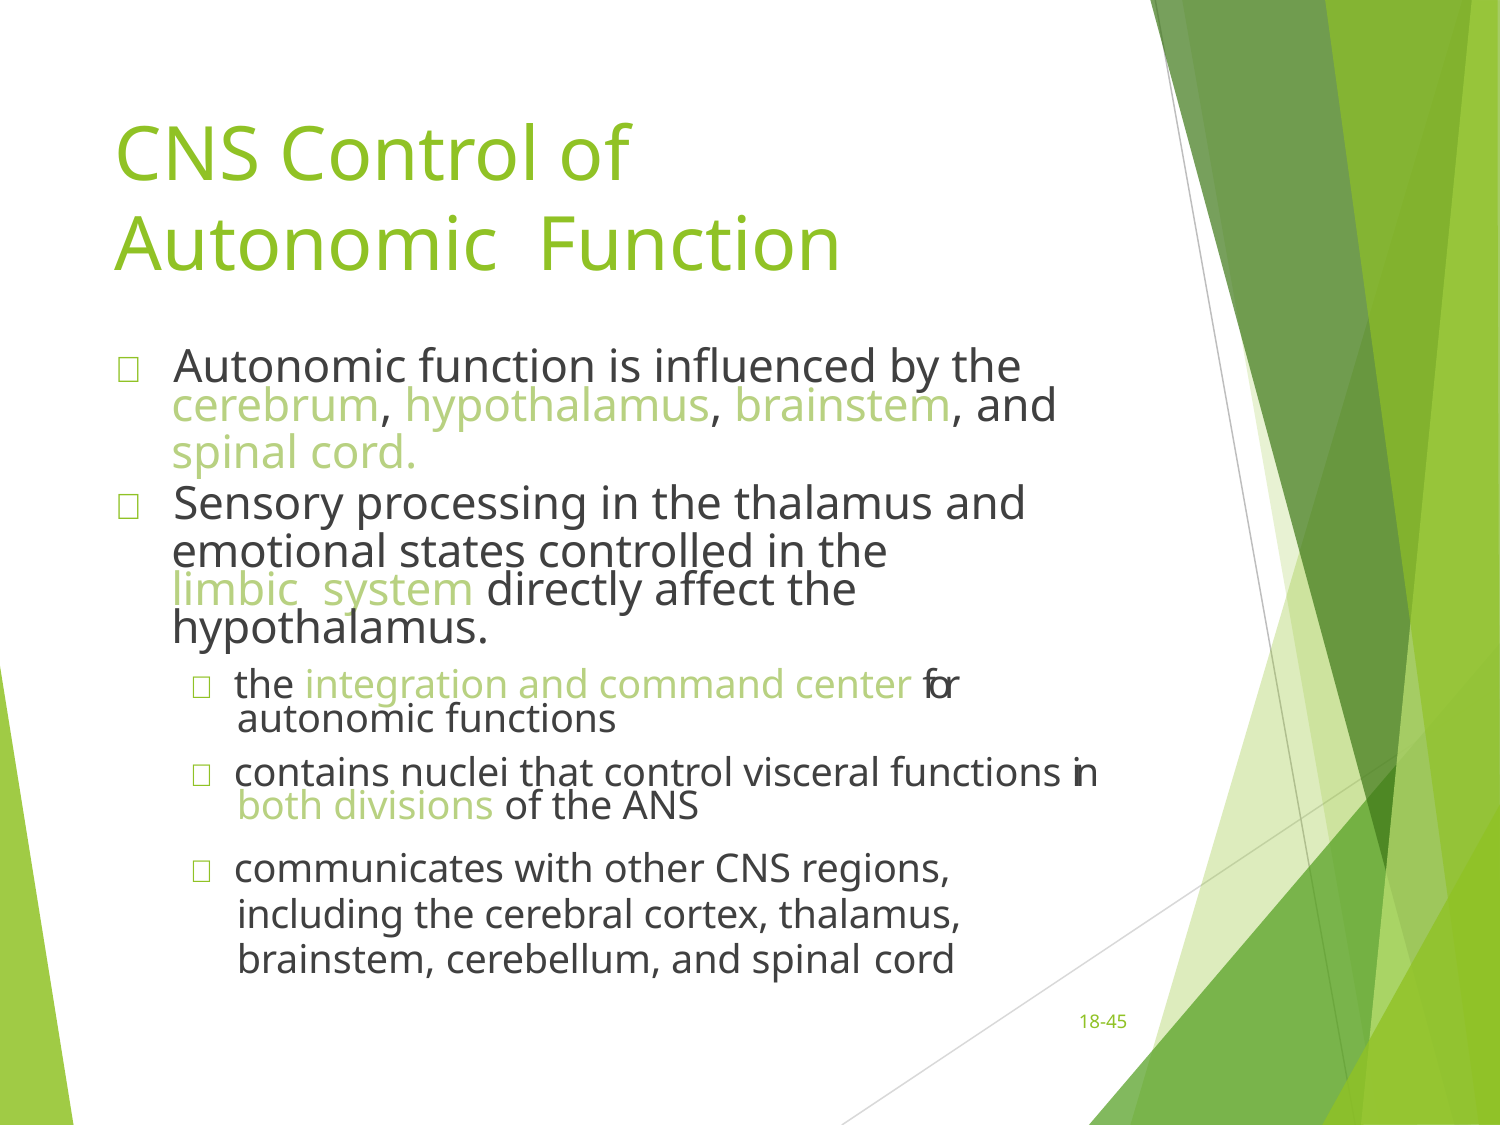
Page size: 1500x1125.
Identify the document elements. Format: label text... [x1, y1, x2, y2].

text_box  Autonomic function is influenced by the cerebrum, hypothalamus, brainstem, and spinal cord.  Sensory processing in the thalamus and emotional states controlled in the limbic system directly affect the hypothalamus.  the integration and command center for autonomic functions  contains nuclei that control visceral functions in both divisions of the ANS  communicates with other CNS regions, including the cerebral cortex, thalamus, brainstem, cerebellum, and spinal cord [112, 343, 1098, 983]
slide_number 18-45 [1076, 1007, 1131, 1125]
title CNS Control of Autonomic Function [112, 103, 983, 294]
